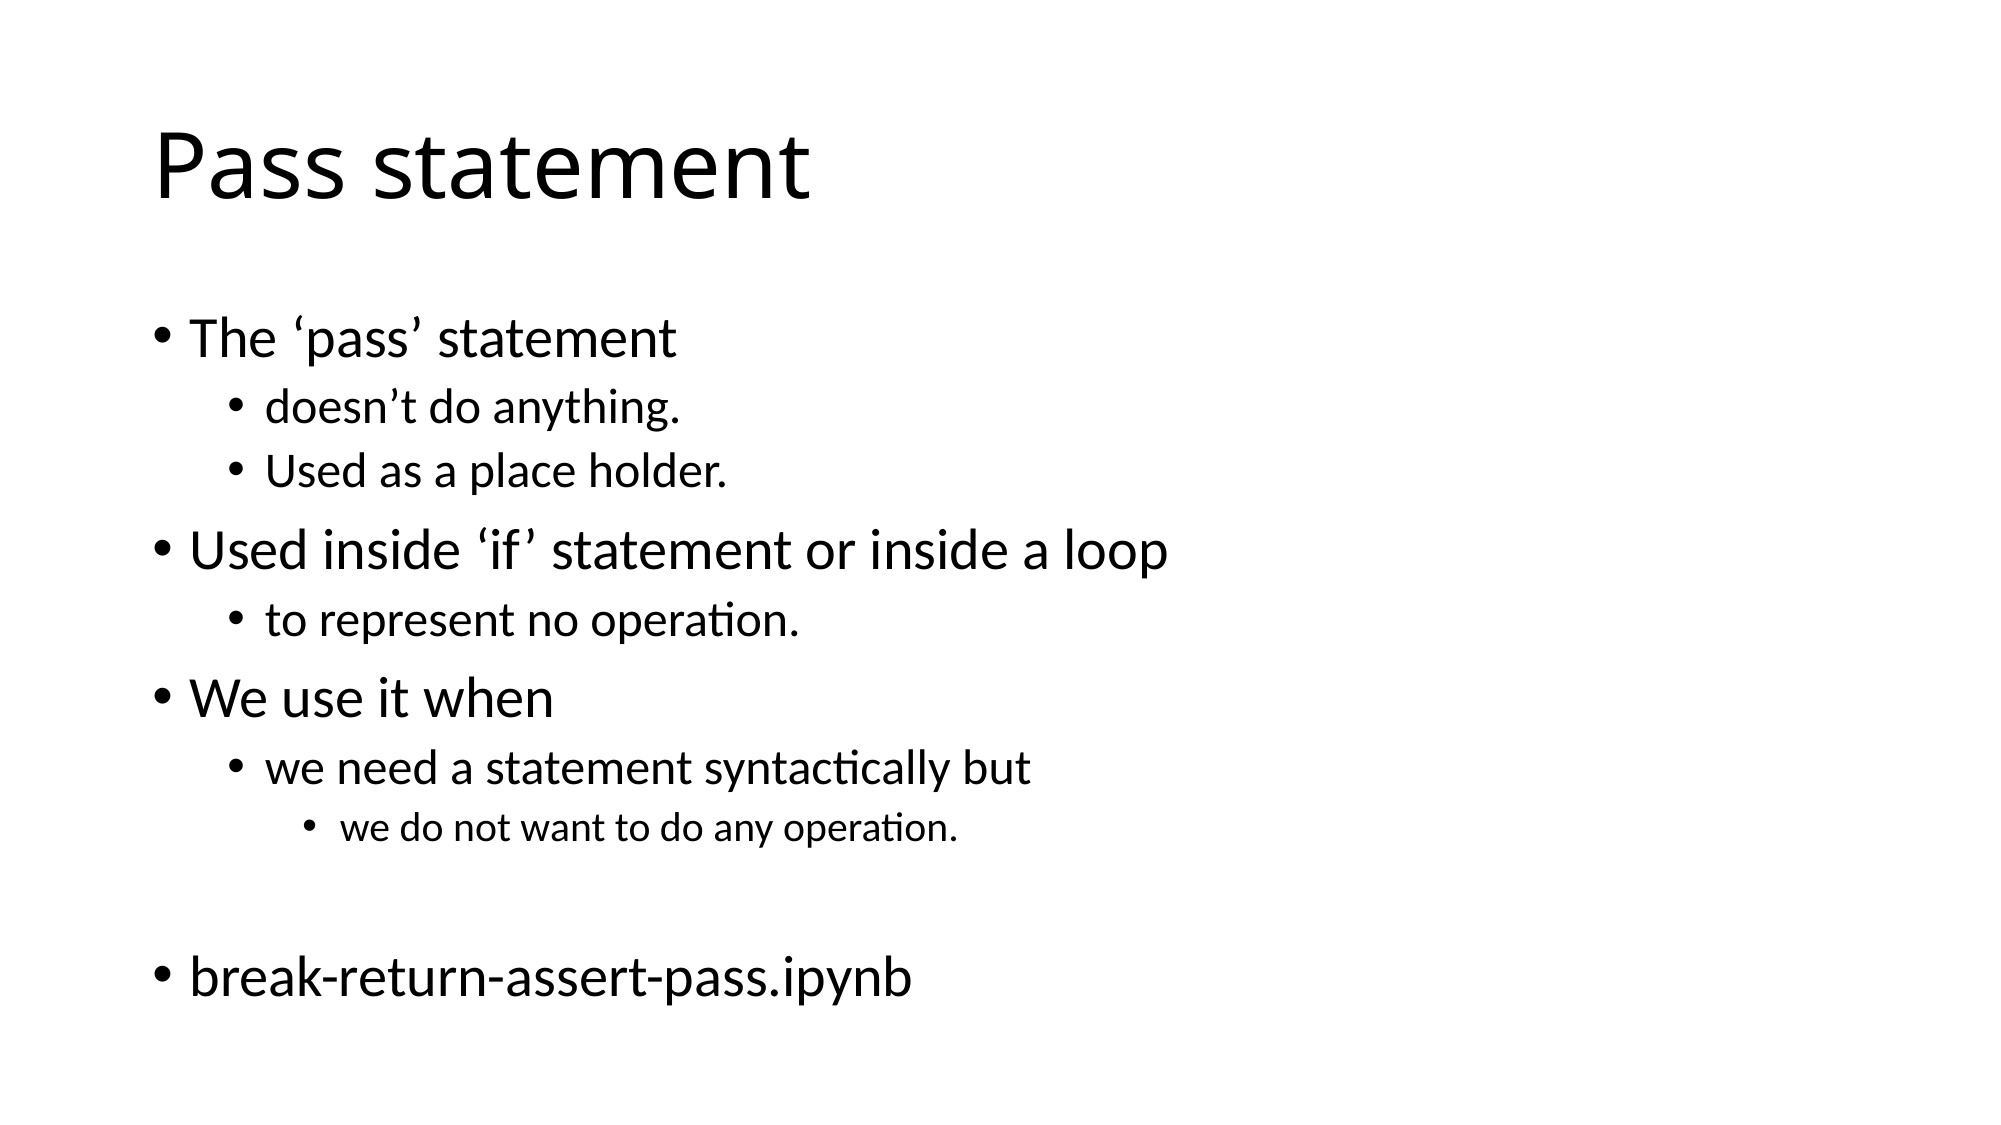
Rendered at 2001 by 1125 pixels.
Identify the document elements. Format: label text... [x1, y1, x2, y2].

list The ‘pass’ statement doesn’t do anything. Used as a place holder. Used inside ‘if’ statement or inside a loop to represent no operation. We use it when we need a statement syntactically but we do not want to do any operation. break-return-assert-pass.ipynb [137, 299, 1863, 1014]
title Pass statement [137, 59, 1863, 278]
